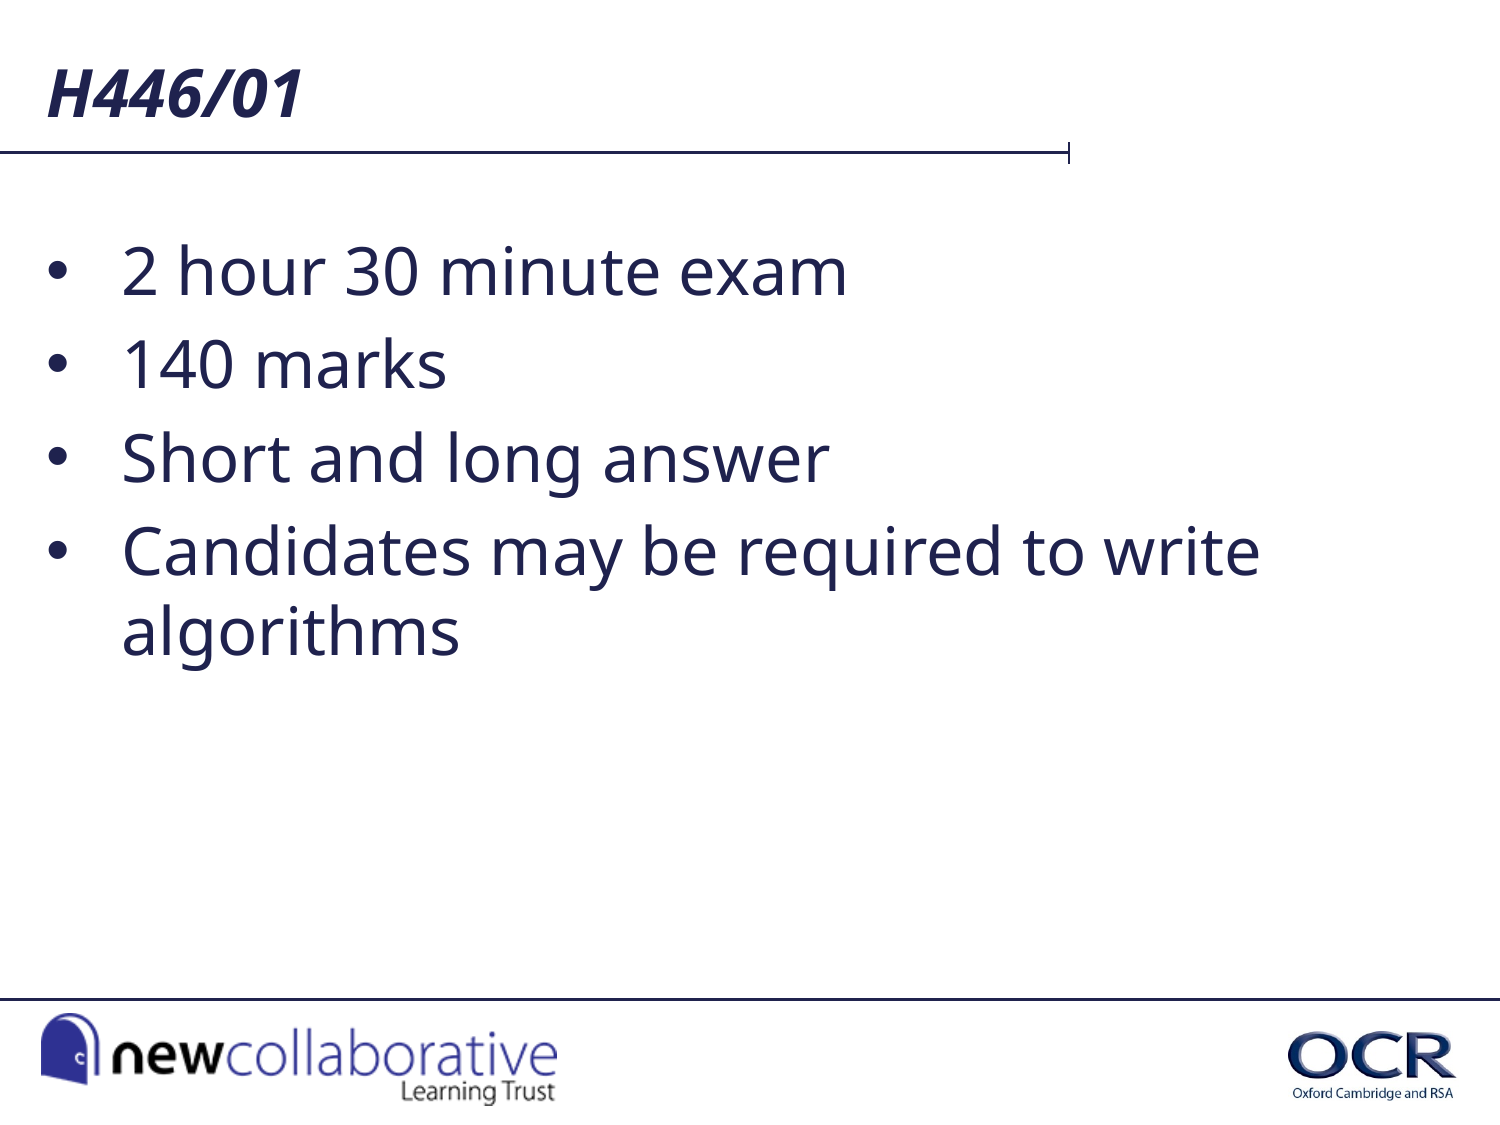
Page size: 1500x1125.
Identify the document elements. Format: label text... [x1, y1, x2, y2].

picture [1288, 1031, 1459, 1101]
picture [41, 1013, 558, 1107]
title H446/01 [31, 43, 1459, 157]
list 2 hour 30 minute exam 140 marks Short and long answer Candidates may be required to write algorithms [31, 221, 1459, 953]
